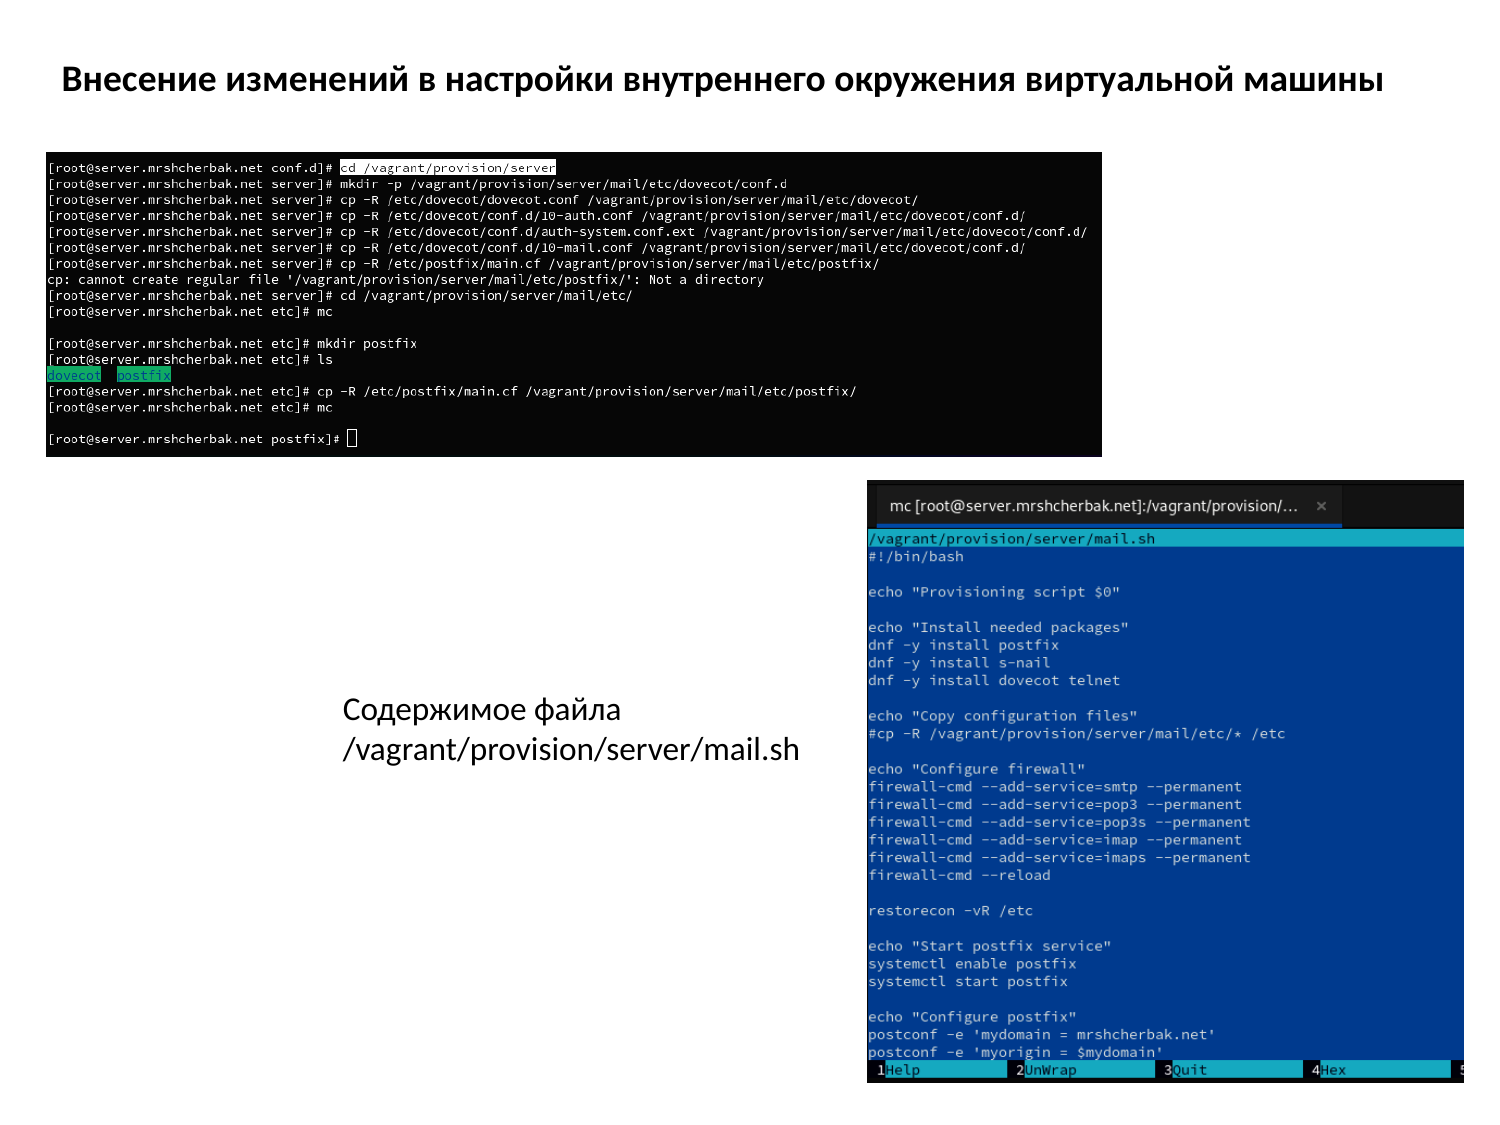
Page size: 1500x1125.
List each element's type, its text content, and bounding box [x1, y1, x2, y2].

picture [46, 152, 1102, 458]
text_box Внесение изменений в настройки внутреннего окружения виртуальной машины [46, 46, 1454, 107]
text_box Содержимое файла /vagrant/provision/server/mail.sh [328, 679, 861, 775]
picture [866, 480, 1464, 1083]
